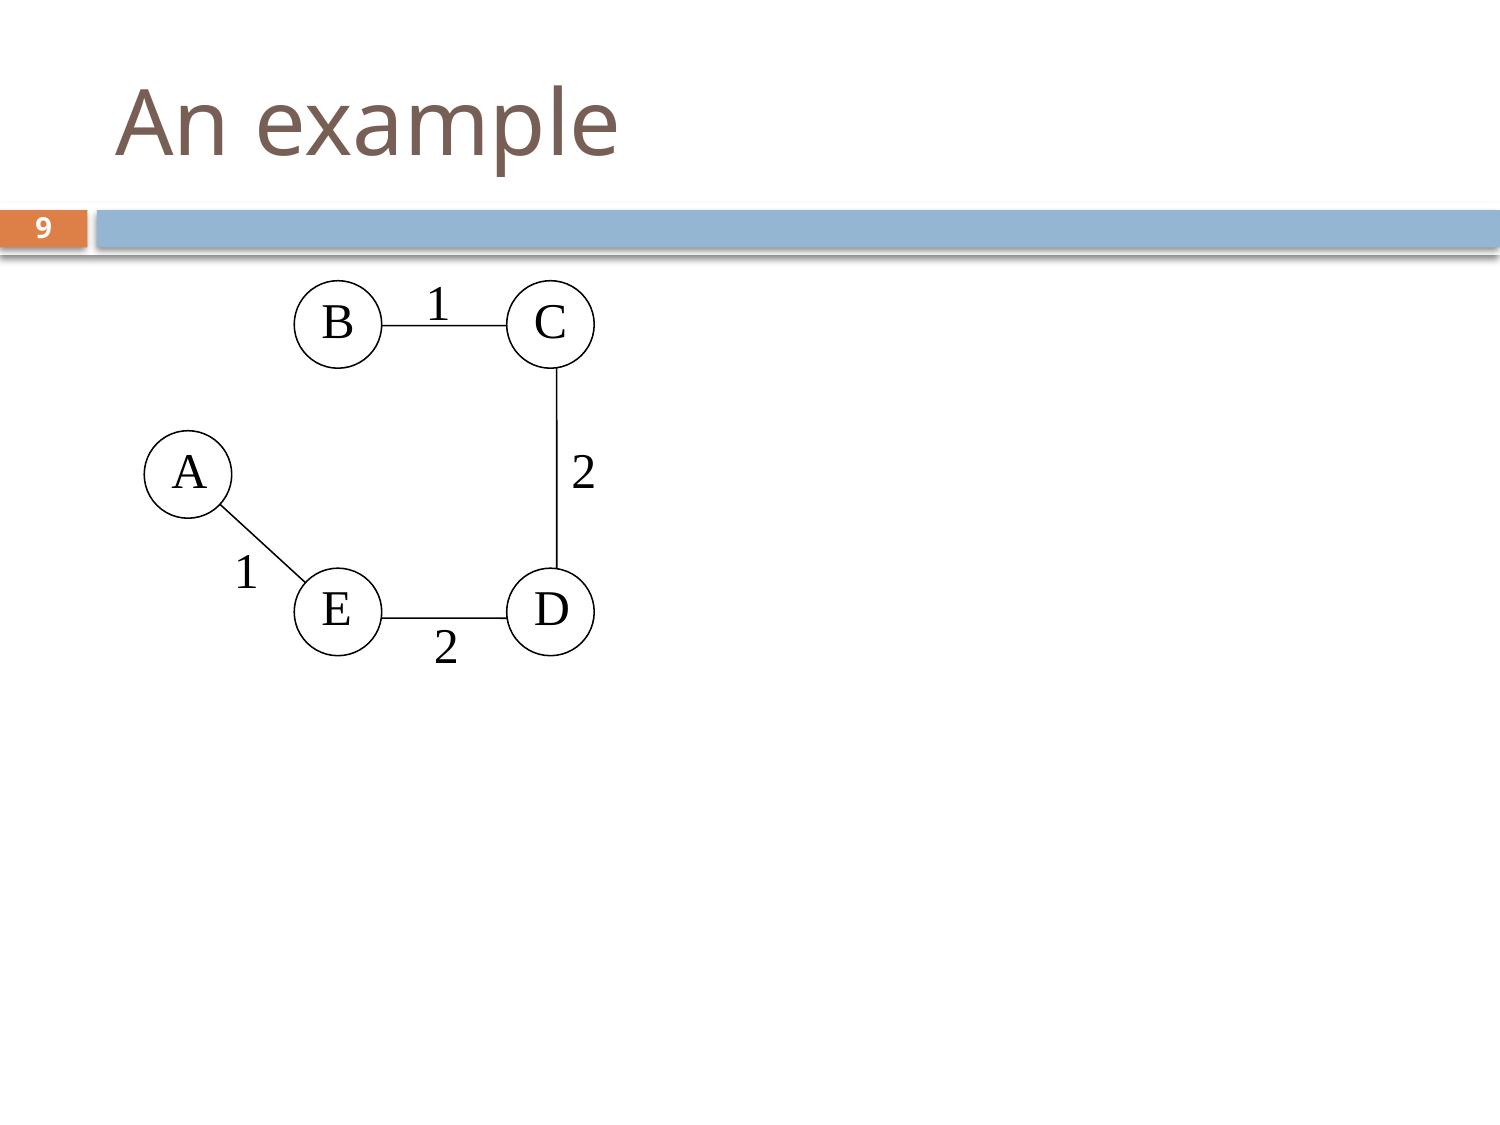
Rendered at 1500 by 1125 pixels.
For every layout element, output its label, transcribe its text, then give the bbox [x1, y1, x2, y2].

text_box 1 [410, 262, 486, 338]
slide_number 9 [0, 208, 88, 249]
text_box 2 [556, 430, 632, 506]
title An example [100, 37, 1438, 200]
text_box 1 [219, 530, 295, 606]
text_box [144, 444, 156, 505]
text_box A [156, 430, 232, 506]
text_box C [519, 280, 595, 356]
text_box [506, 581, 582, 656]
text_box [520, 356, 581, 369]
text_box E [306, 568, 382, 643]
text_box B [306, 280, 382, 356]
text_box 2 [419, 605, 495, 681]
text_box [307, 643, 369, 656]
text_box D [519, 568, 595, 643]
text_box [157, 506, 219, 519]
text_box [506, 294, 519, 355]
text_box [307, 356, 369, 369]
text_box [294, 294, 306, 355]
text_box [294, 582, 306, 642]
